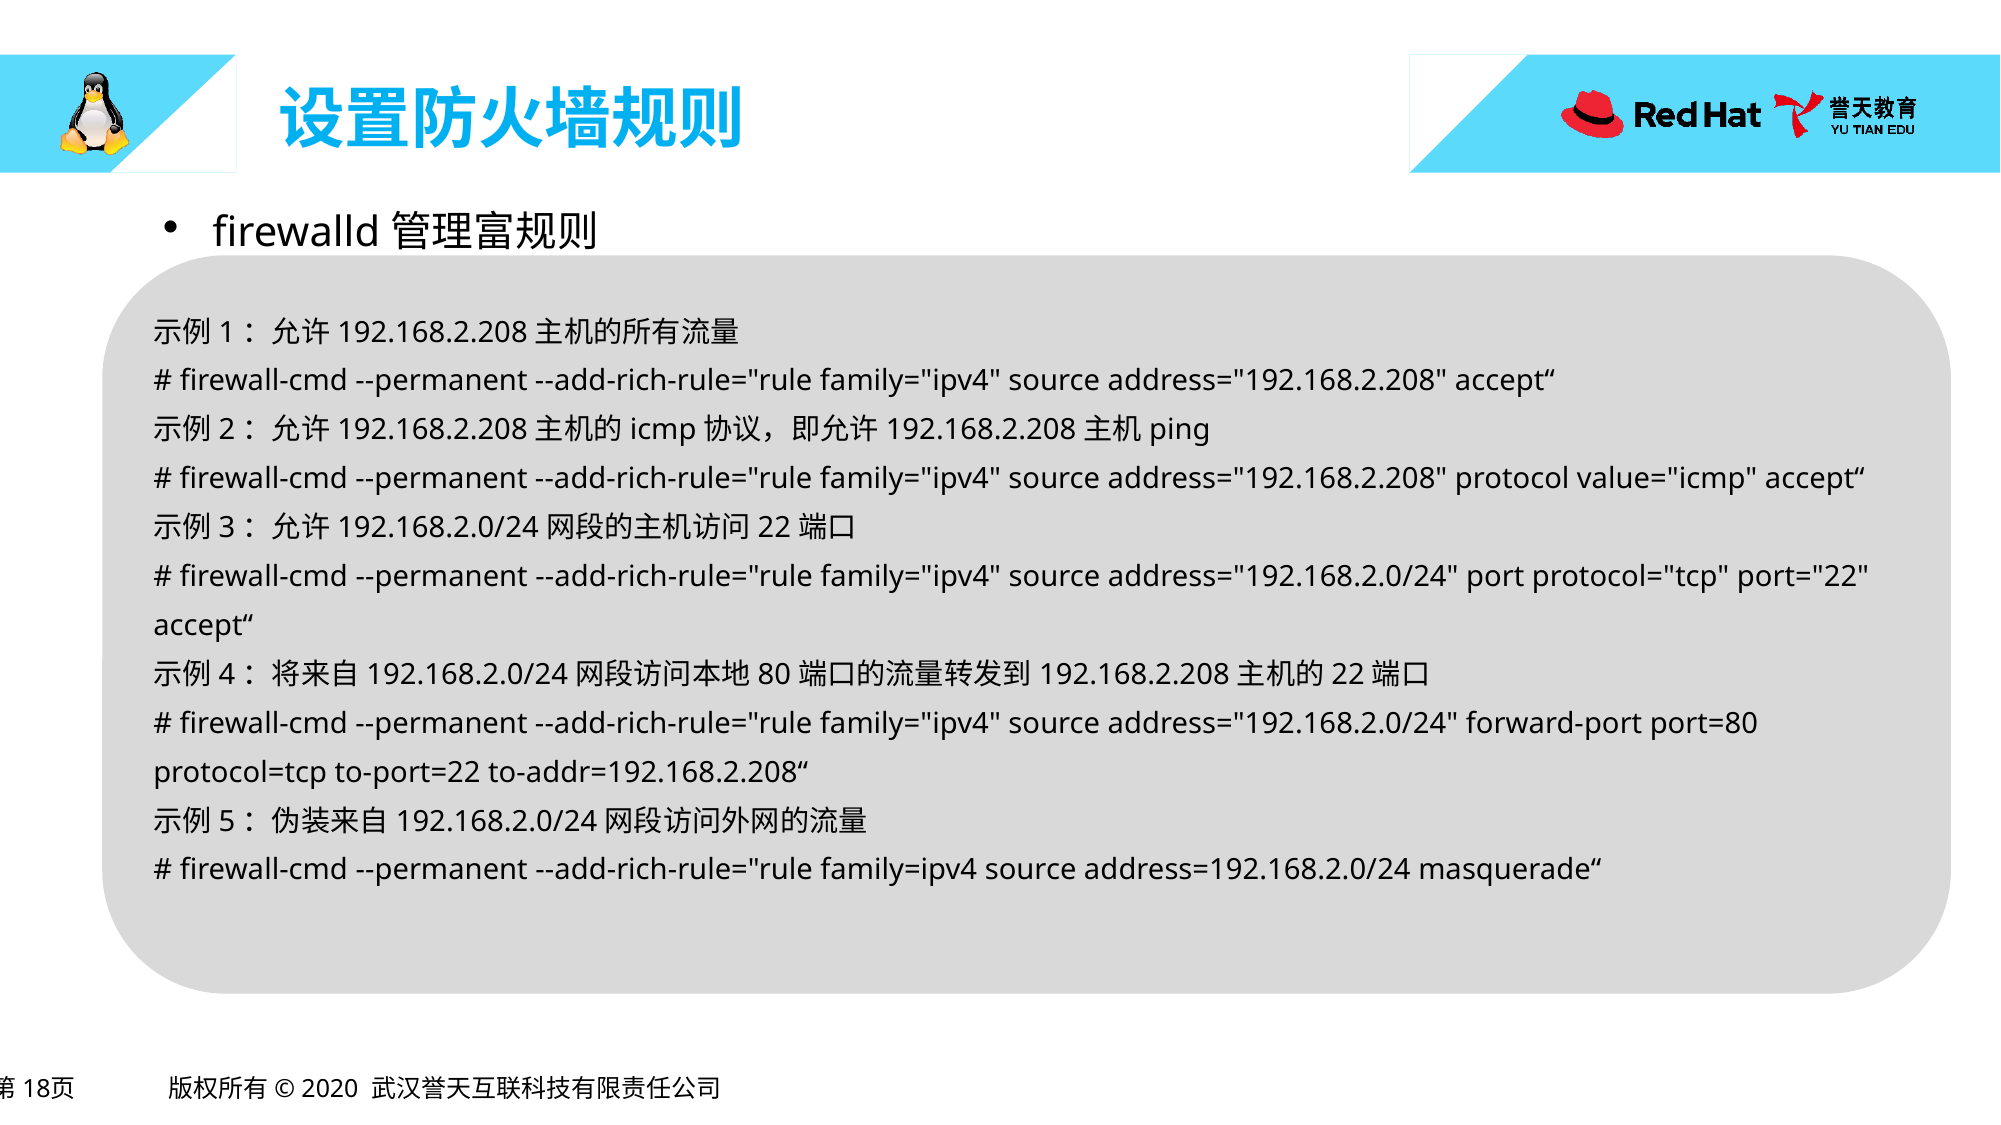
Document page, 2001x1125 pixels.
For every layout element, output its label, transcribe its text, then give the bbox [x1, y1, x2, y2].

title 设置防火墙规则 [261, 67, 1875, 173]
text_box 示例1：允许192.168.2.208主机的所有流量 # firewall-cmd --permanent --add-rich-rule="rule family="ipv4" source address="192.168.2.208" accept“ 示例2：允许192.168.2.208主机的icmp协议，即允许192.168.2.208主机ping # firewall-cmd --permanent --add-rich-rule="rule family="ipv4" source address="192.168.2.208" protocol value="icmp" accept“ 示例3：允许192.168.2.0/24网段的主机访问22端口 # firewall-cmd --permanent --add-rich-rule="rule family="ipv4" source address="192.168.2.0/24" port protocol="tcp" port="22" accept“ 示例4：将来自192.168.2.0/24网段访问本地80端口的流量转发到192.168.2.208主机的22端口 # firewall-cmd --permanent --add-rich-rule="rule family="ipv4" source address="192.168.2.0/24" forward-port port=80 protocol=tcp to-port=22 to-addr=192.168.2.208“ 示例5：伪装来自192.168.2.0/24网段访问外网的流量 # firewall-cmd --permanent --add-rich-rule="rule family=ipv4 source address=192.168.2.0/24 masquerade“ [102, 255, 1951, 994]
picture [60, 72, 129, 155]
list firewalld管理富规则 [149, 178, 1883, 281]
picture [1875, 90, 1916, 138]
